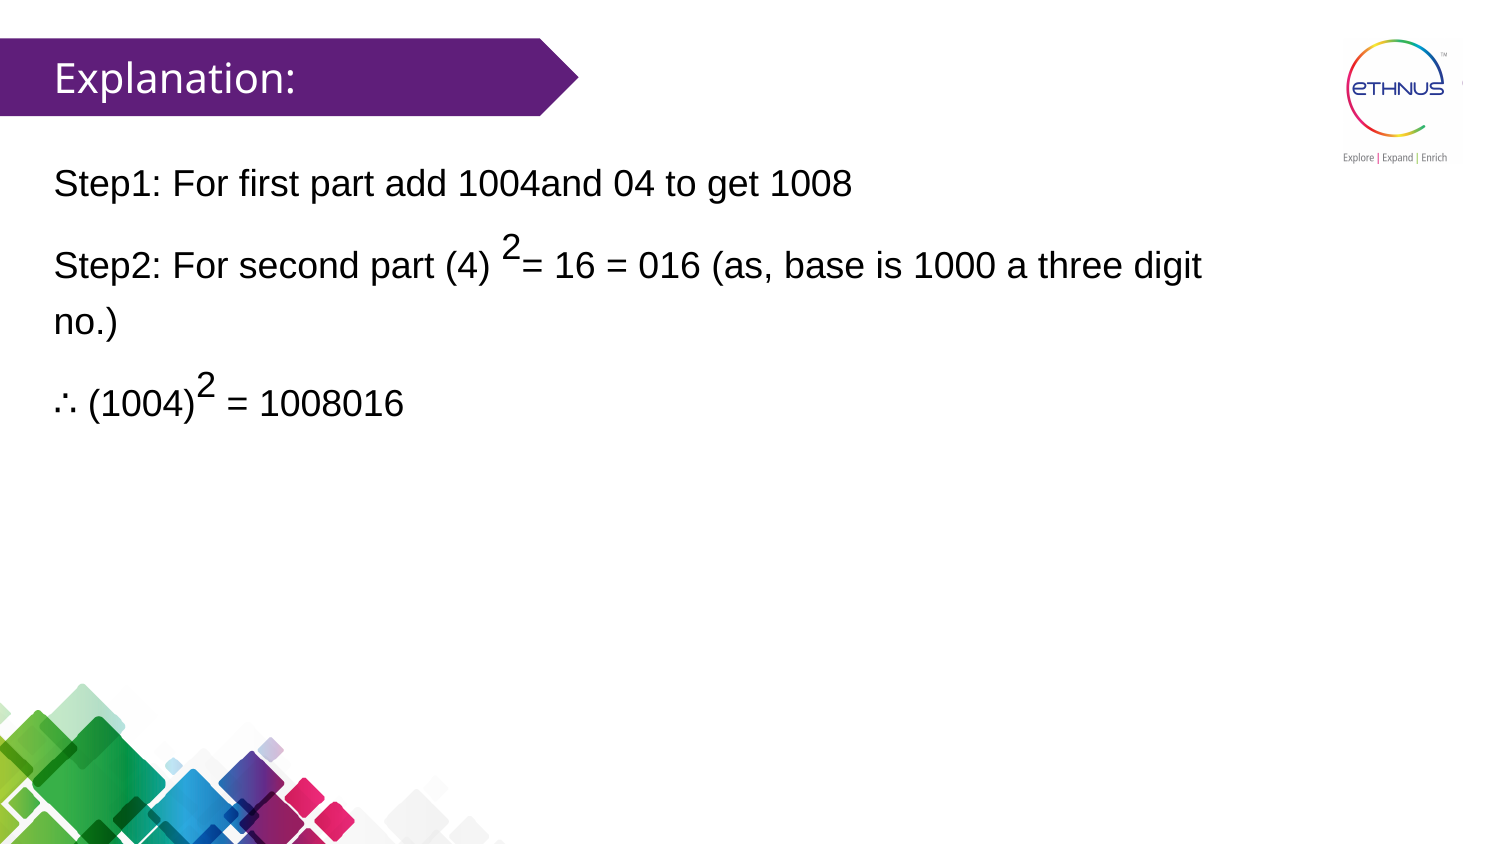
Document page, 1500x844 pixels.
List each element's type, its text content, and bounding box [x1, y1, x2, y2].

picture [0, 668, 732, 844]
text_box [518, 38, 579, 117]
text_box Step1: For first part add 1004and 04 to get 1008 Step2: For second part (4) 2= 16 = 016 (as, base is 1000 a three digit no.) ∴ (1004)2 = 1008016 [53, 152, 1265, 669]
text_box Explanation: [53, 38, 518, 117]
text_box [0, 38, 53, 117]
picture [1343, 38, 1463, 165]
